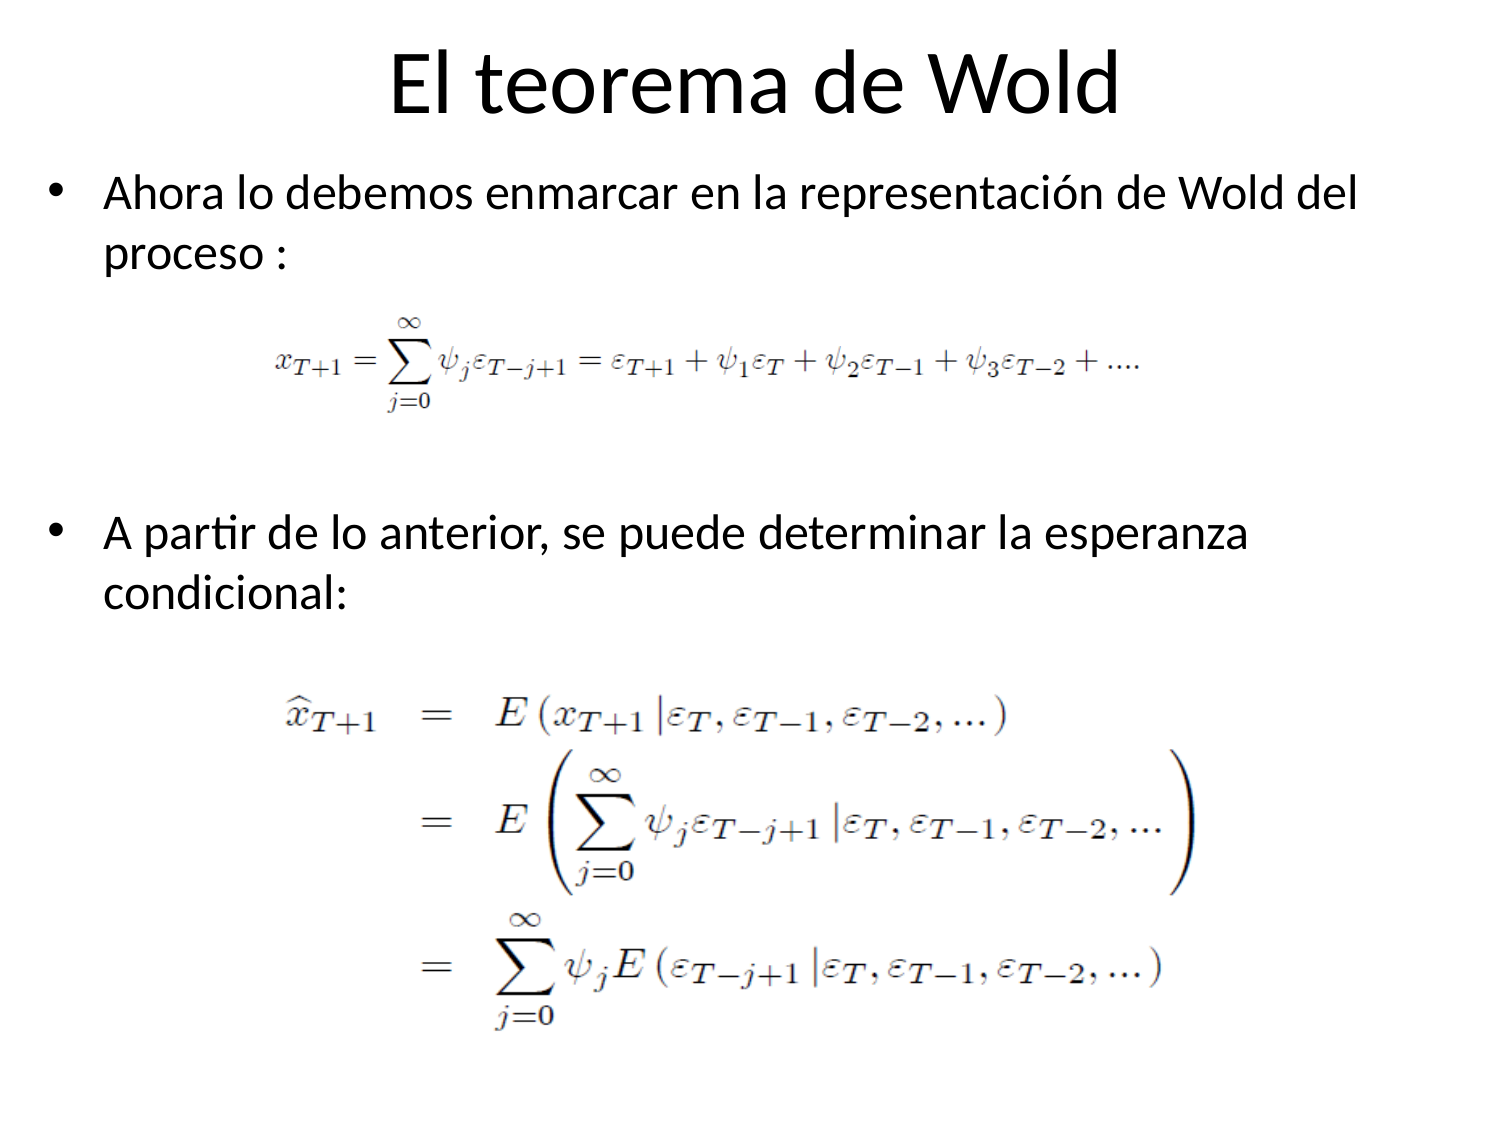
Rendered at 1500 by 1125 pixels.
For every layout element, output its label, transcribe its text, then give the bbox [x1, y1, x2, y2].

picture [270, 314, 1145, 419]
picture [270, 689, 1200, 1036]
title El teorema de Wold [29, 7, 1483, 147]
